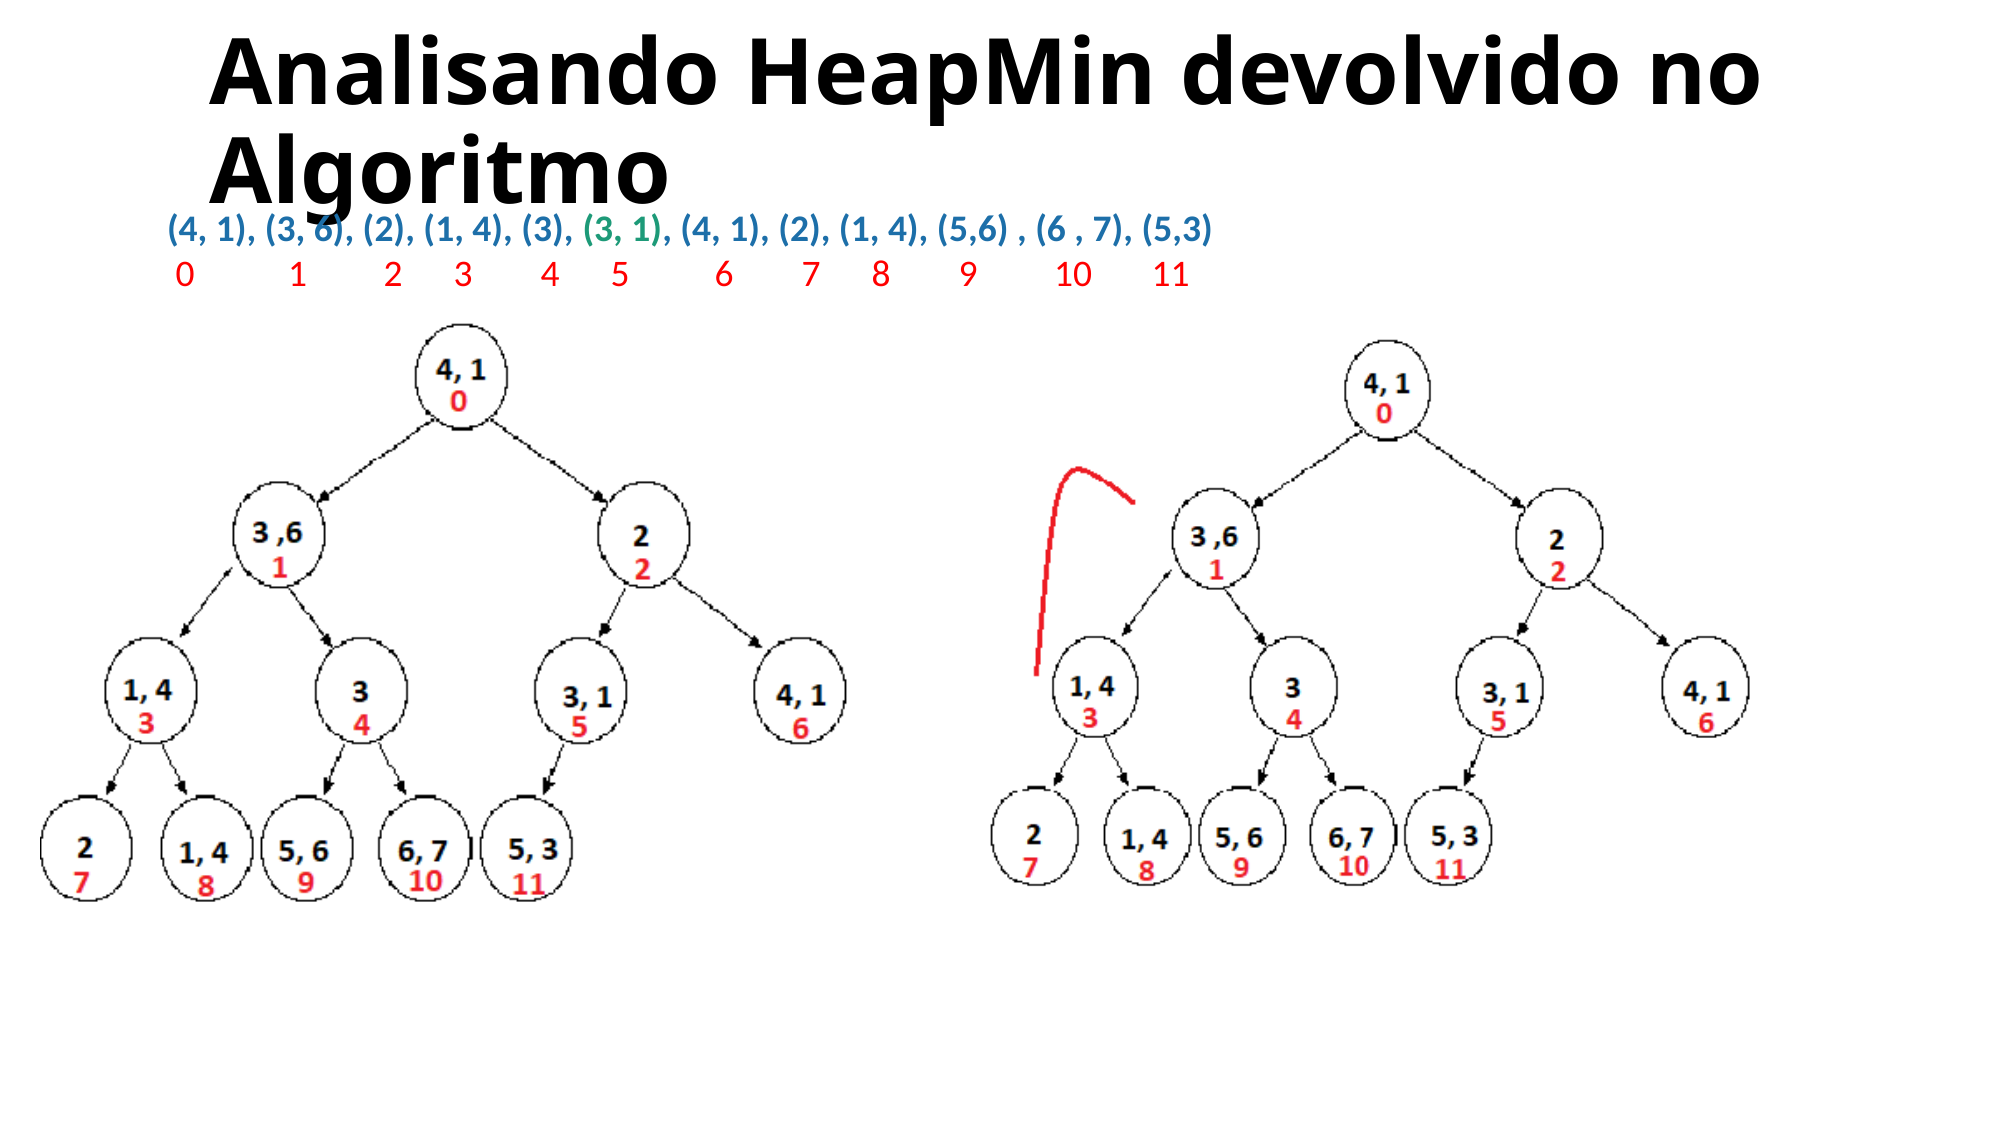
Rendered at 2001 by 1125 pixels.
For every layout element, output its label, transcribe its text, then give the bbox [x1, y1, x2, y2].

picture [938, 327, 1793, 946]
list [40, 291, 852, 909]
text_box (4, 1), (3, 6), (2), (1, 4), (3), (3, 1), (4, 1), (2), (1, 4), (5,6) , (6 , 7), (5,3) 0 1 2 3 4 5 6 7 8 9​ 10 11 [152, 196, 1242, 302]
title Analisando HeapMin devolvido no Algoritmo [194, 15, 1920, 233]
